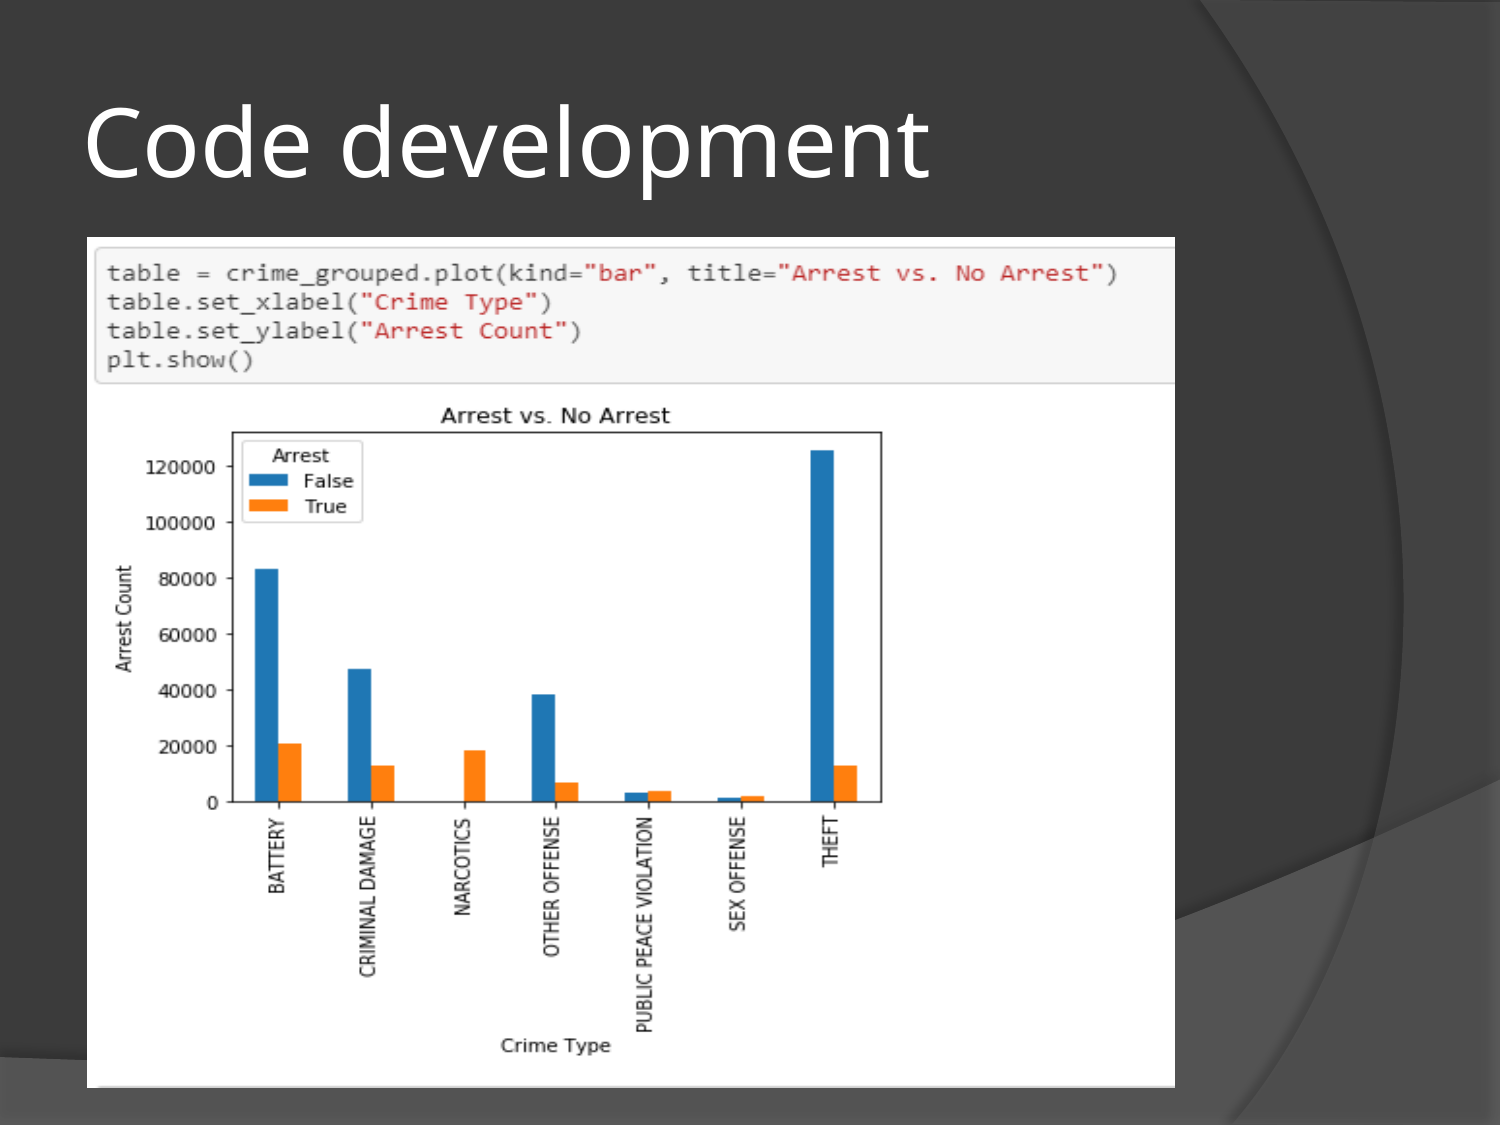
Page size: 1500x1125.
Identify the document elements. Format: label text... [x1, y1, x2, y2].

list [87, 237, 1176, 1088]
title Code development [75, 45, 1300, 233]
